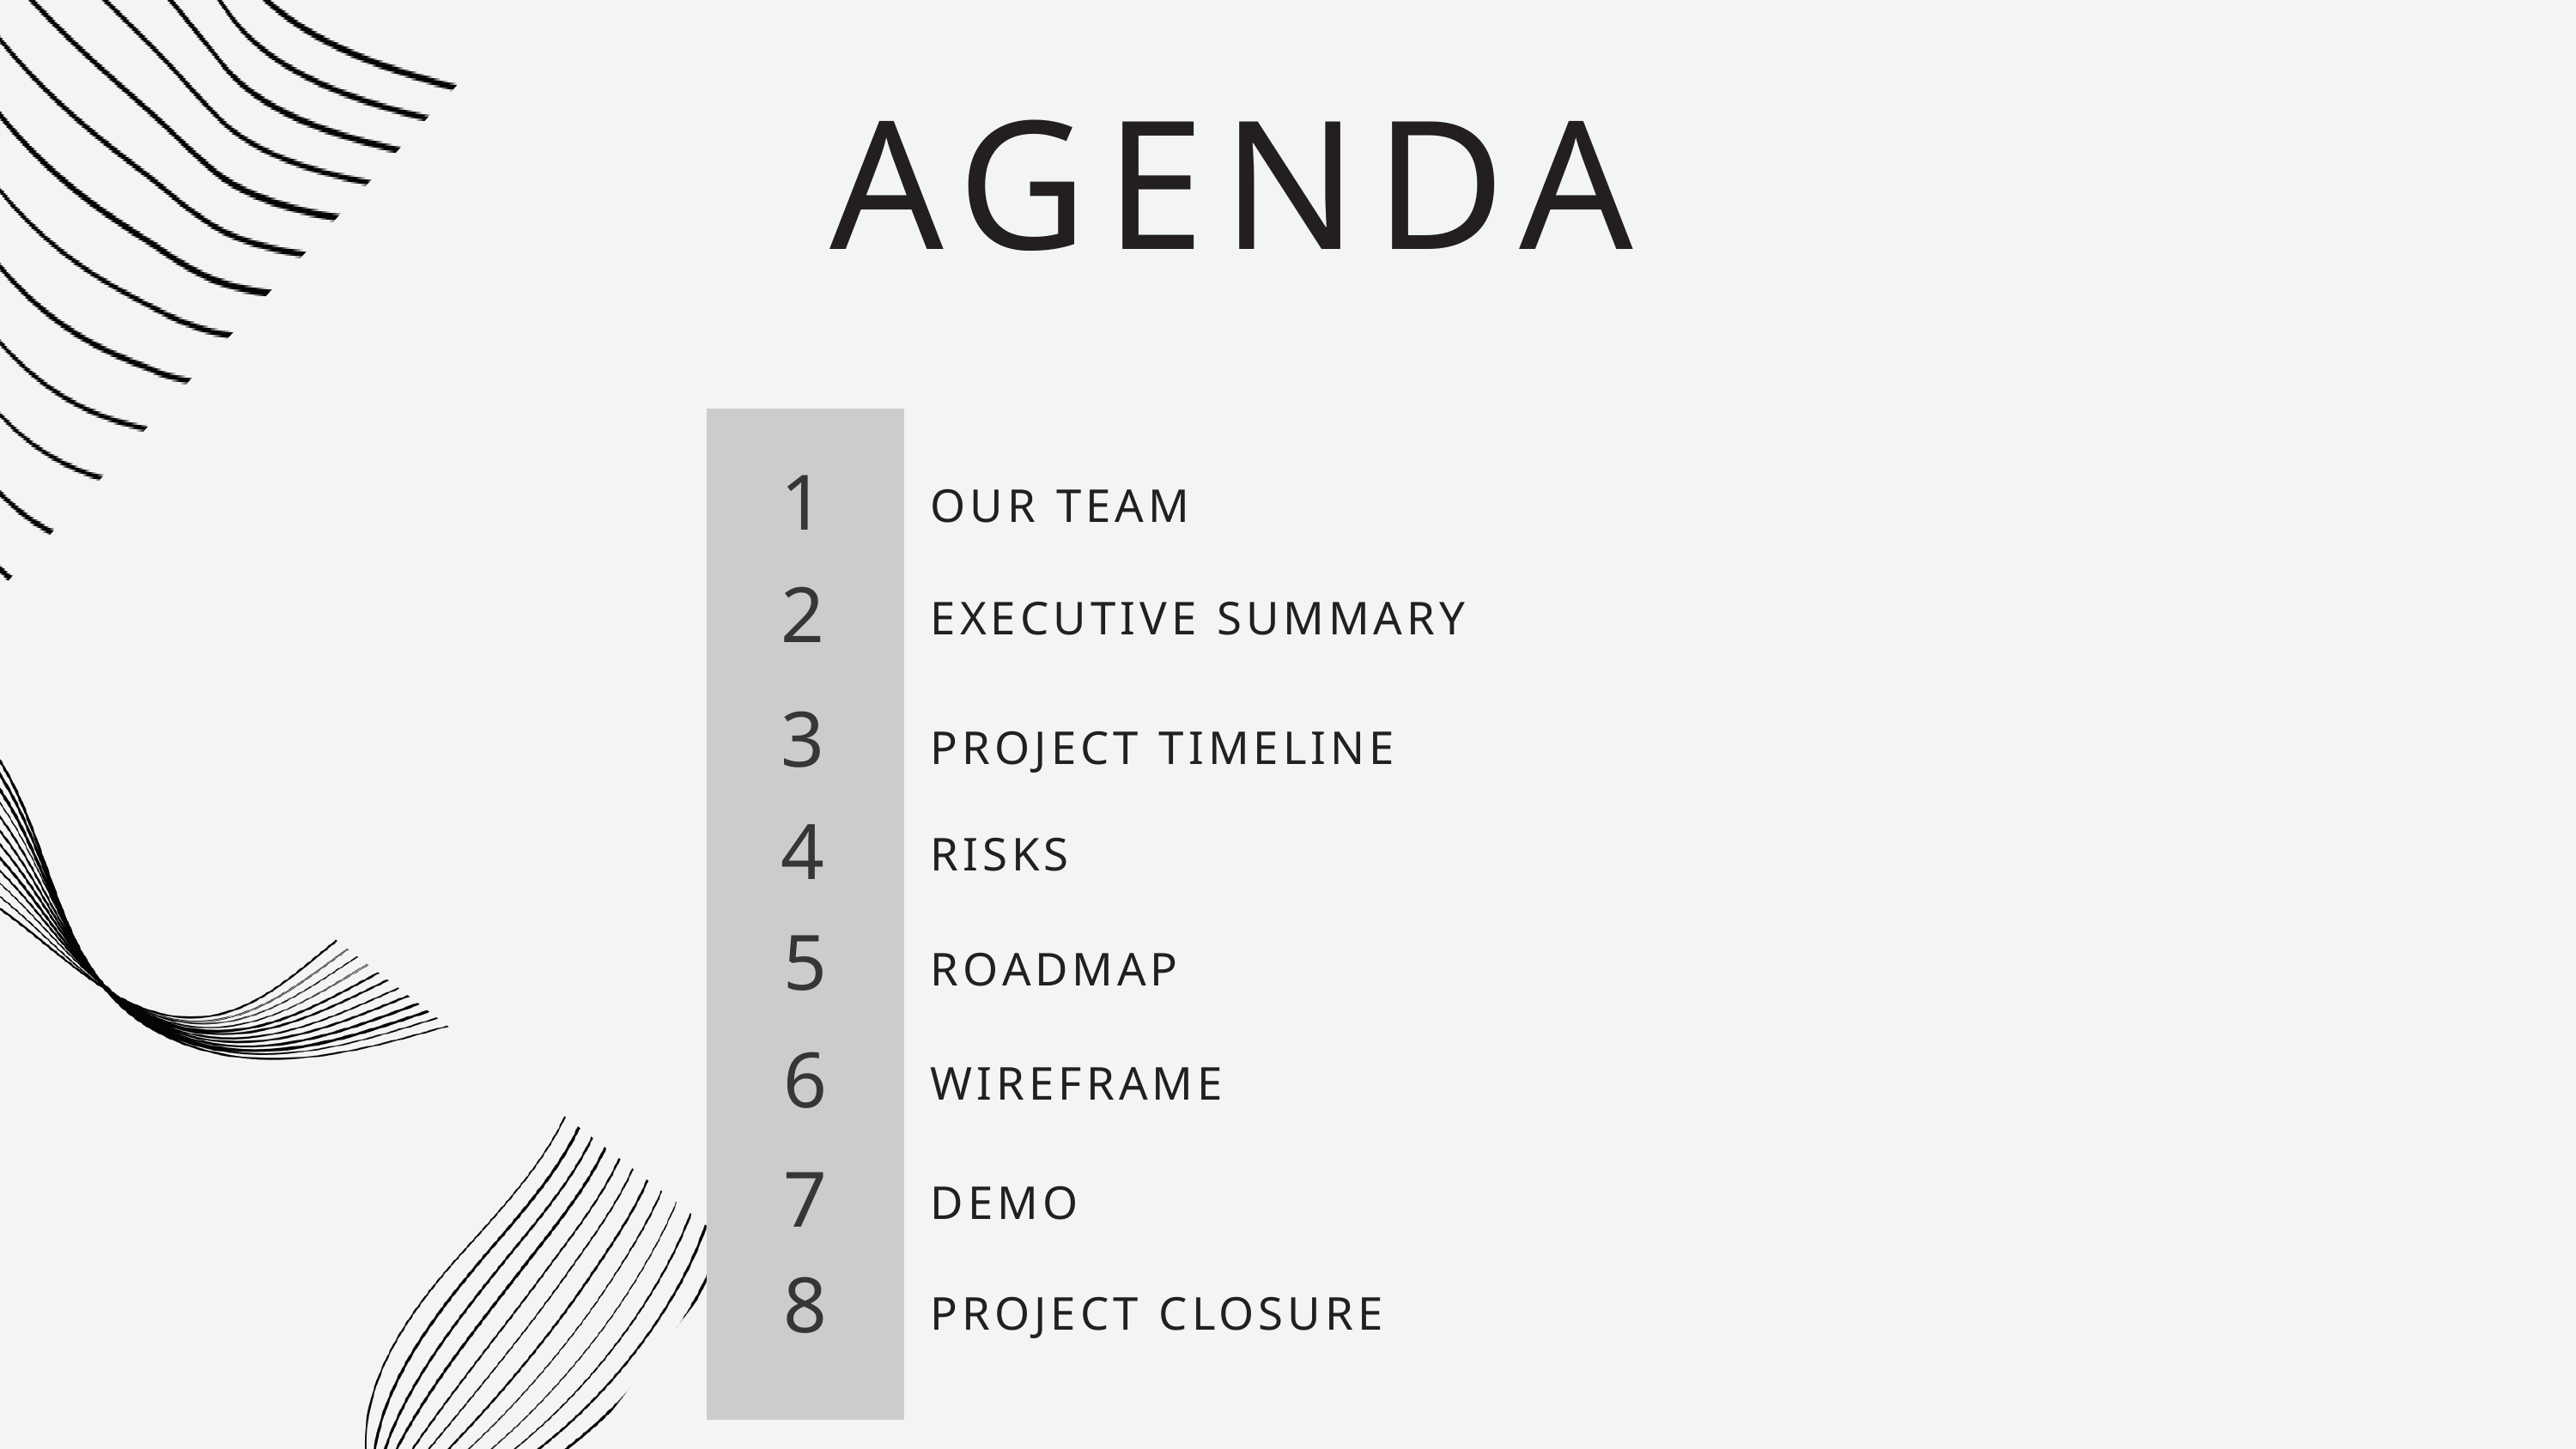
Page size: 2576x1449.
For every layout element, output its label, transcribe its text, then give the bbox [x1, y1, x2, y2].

text_box WIREFRAME [930, 1046, 1747, 1110]
text_box [0, 680, 702, 1449]
text_box OUR TEAM [930, 469, 1747, 532]
text_box DEMO [930, 1166, 1787, 1228]
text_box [707, 408, 905, 1421]
text_box [0, 0, 534, 591]
text_box EXECUTIVE SUMMARY [930, 581, 1787, 644]
text_box ROADMAP [930, 932, 1905, 995]
text_box PROJECT TIMELINE [930, 711, 1747, 773]
text_box AGENDA [742, 39, 1787, 286]
text_box PROJECT CLOSURE [930, 1276, 1787, 1340]
text_box RISKS [930, 817, 2044, 880]
